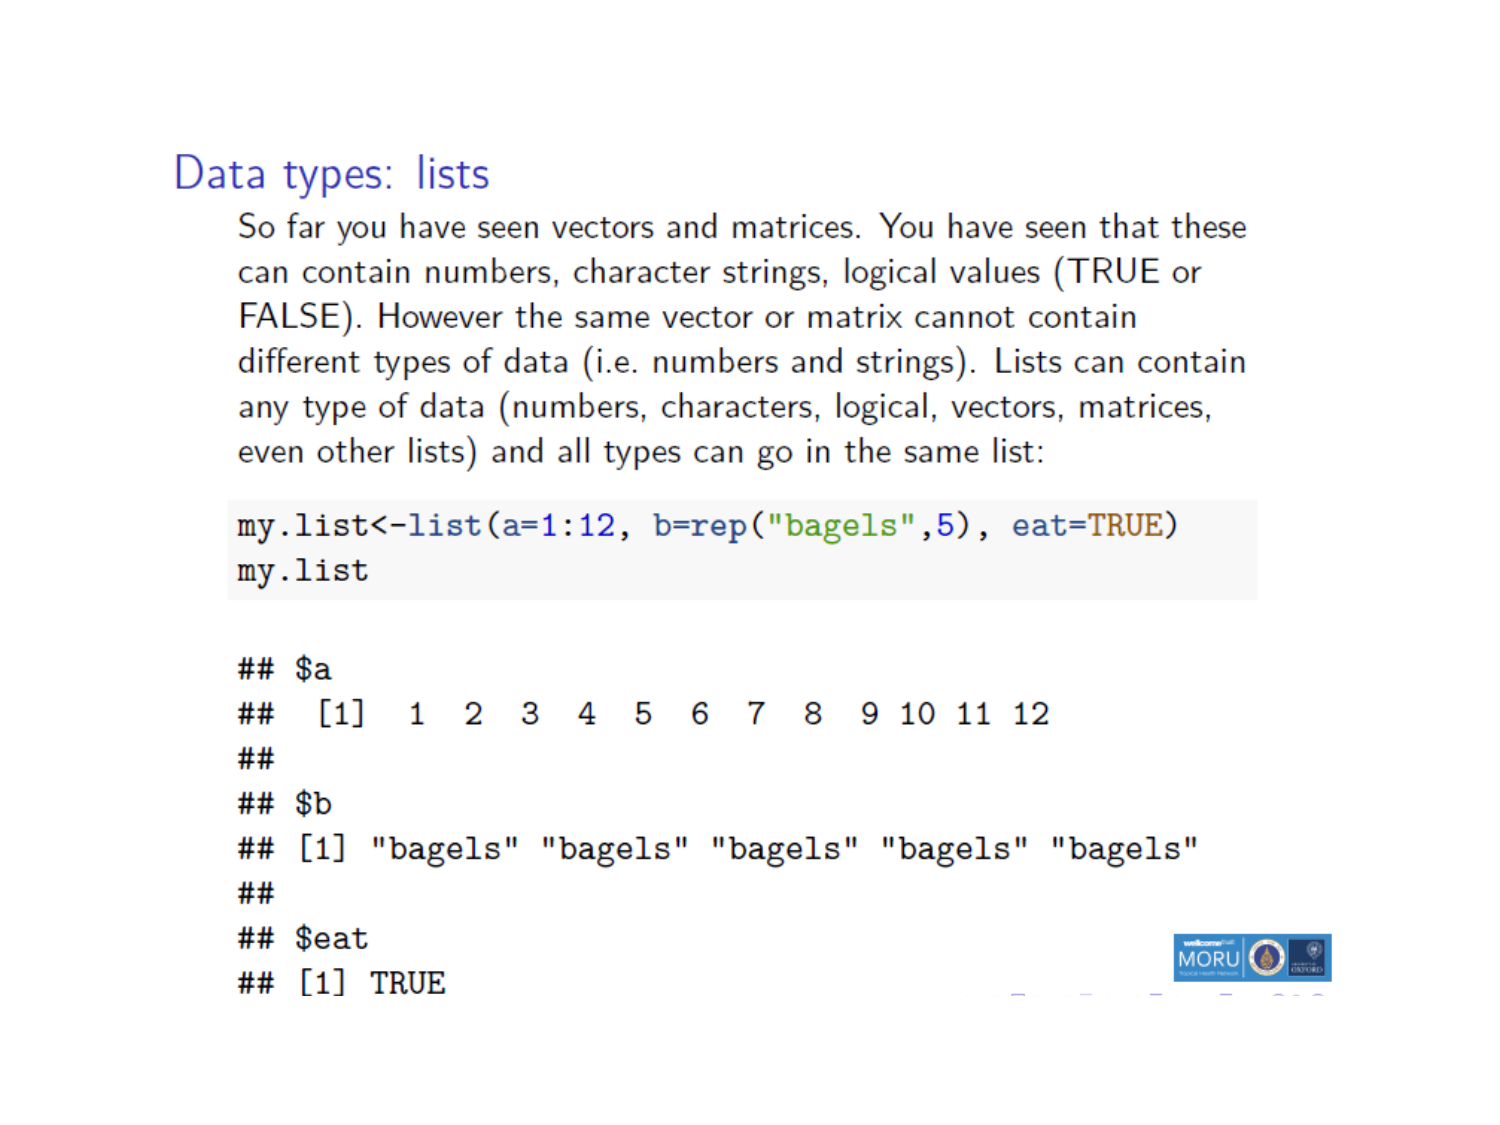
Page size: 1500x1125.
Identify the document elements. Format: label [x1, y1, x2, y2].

picture [163, 129, 1336, 996]
